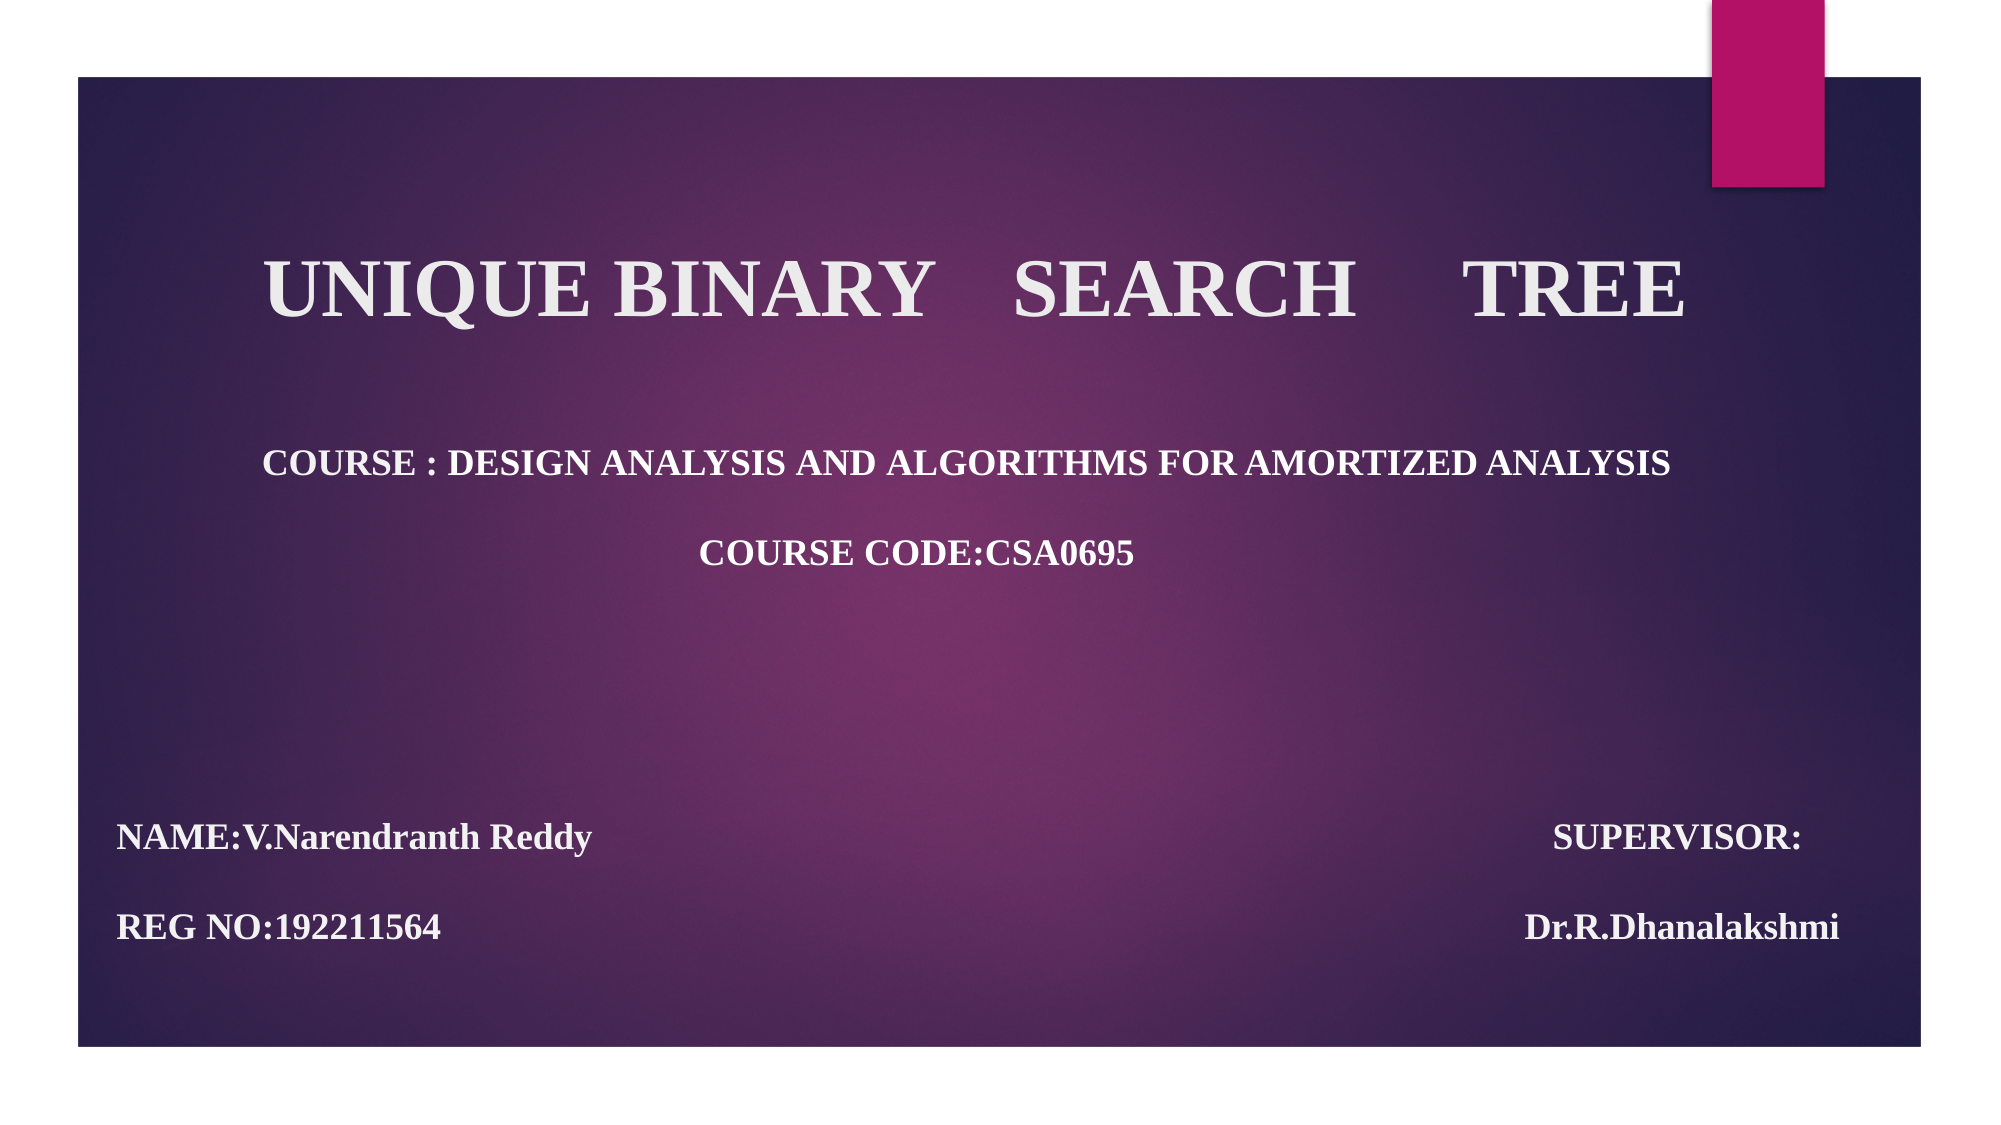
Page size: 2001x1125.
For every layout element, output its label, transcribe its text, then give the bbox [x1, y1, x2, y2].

text_box NAME:V.Narendranth Reddy REG NO:192211564 [101, 805, 642, 1000]
title UNIQUE BINARY SEARCH TREE [247, 0, 1863, 431]
text_box SUPERVISOR: Dr.R.Dhanalakshmi [1472, 805, 2000, 955]
text_box COURSE : DESIGN ANALYSIS AND ALGORITHMS FOR AMORTIZED ANALYSIS COURSE CODE:CSA0695 [247, 430, 1720, 581]
